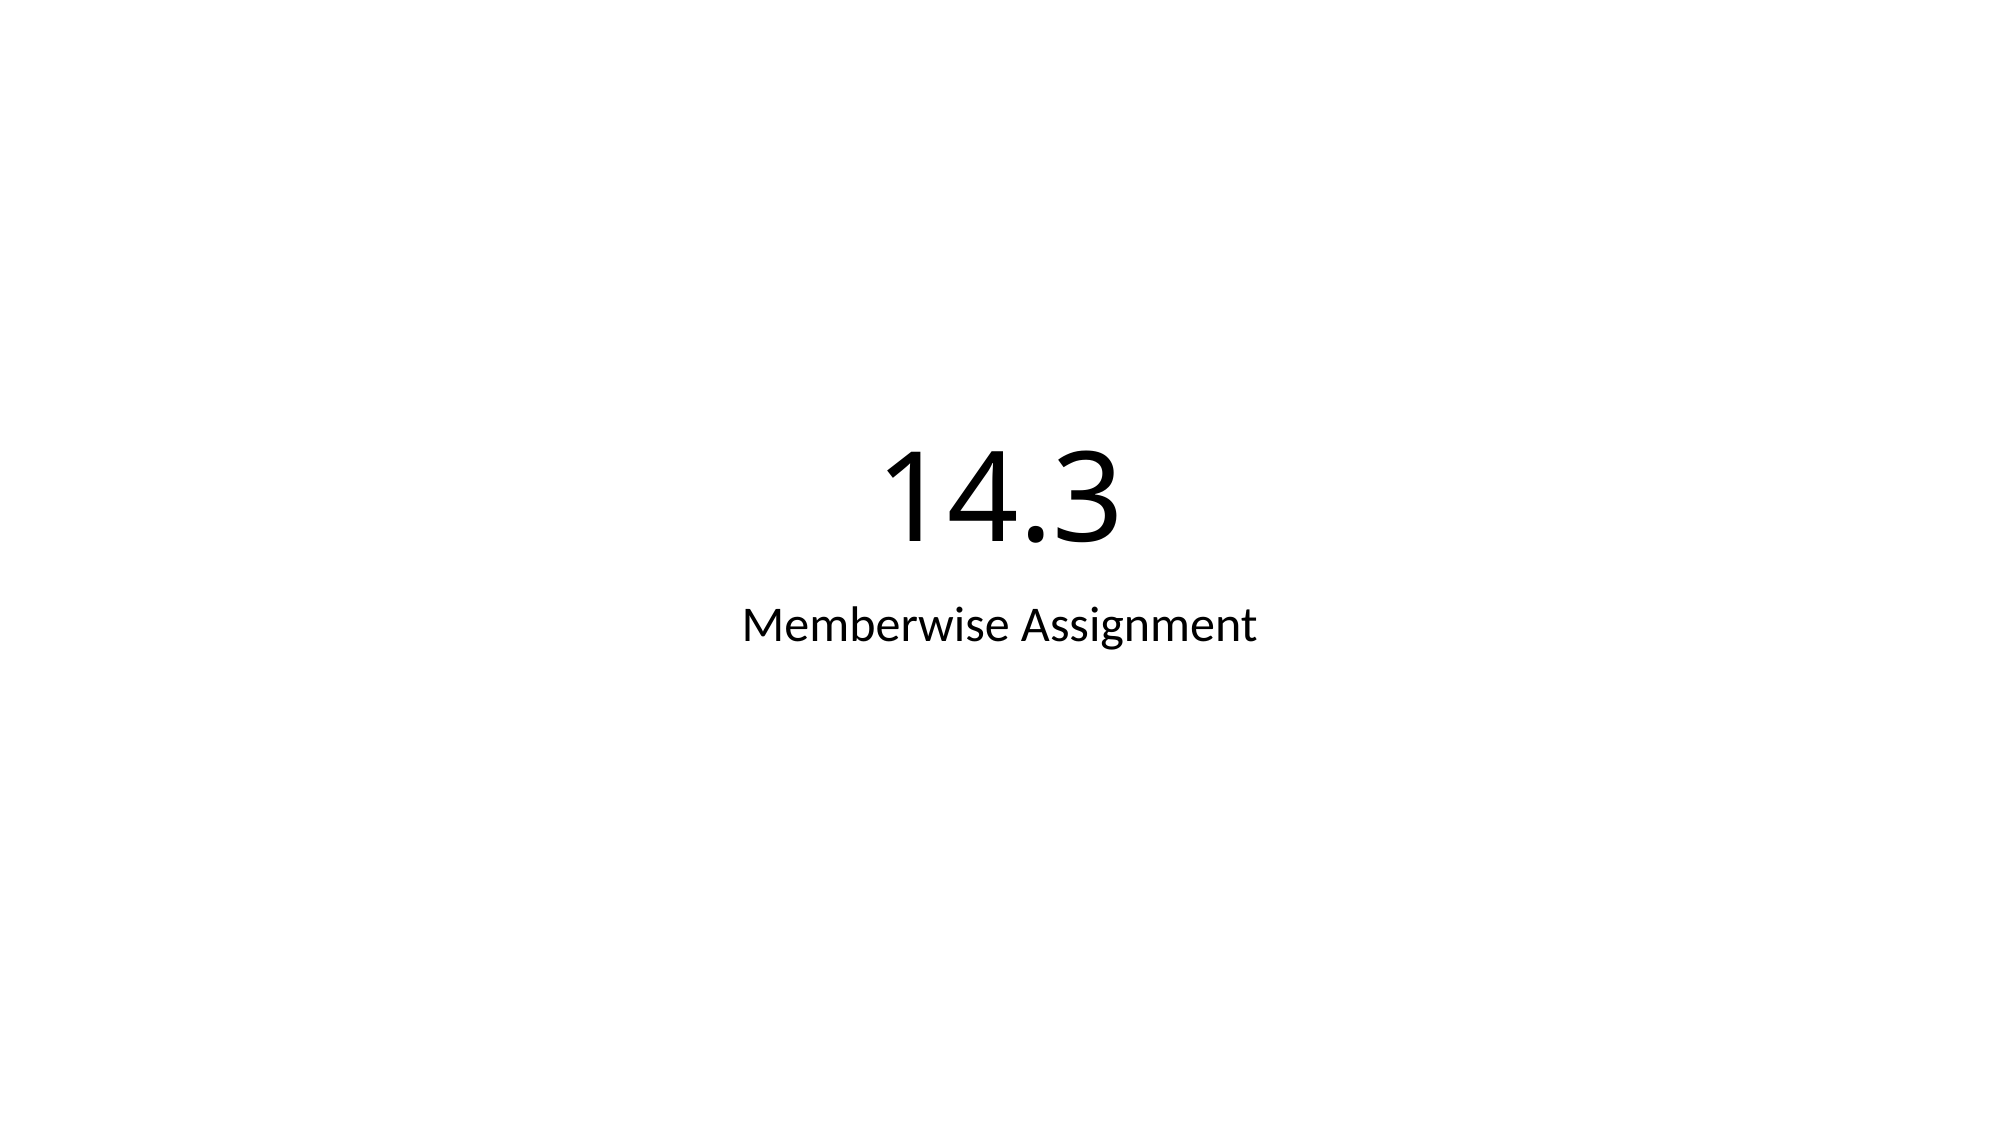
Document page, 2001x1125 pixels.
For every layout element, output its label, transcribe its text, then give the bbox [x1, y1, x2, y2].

subtitle Memberwise Assignment [249, 590, 1750, 863]
title 14.3 [249, 184, 1750, 576]
